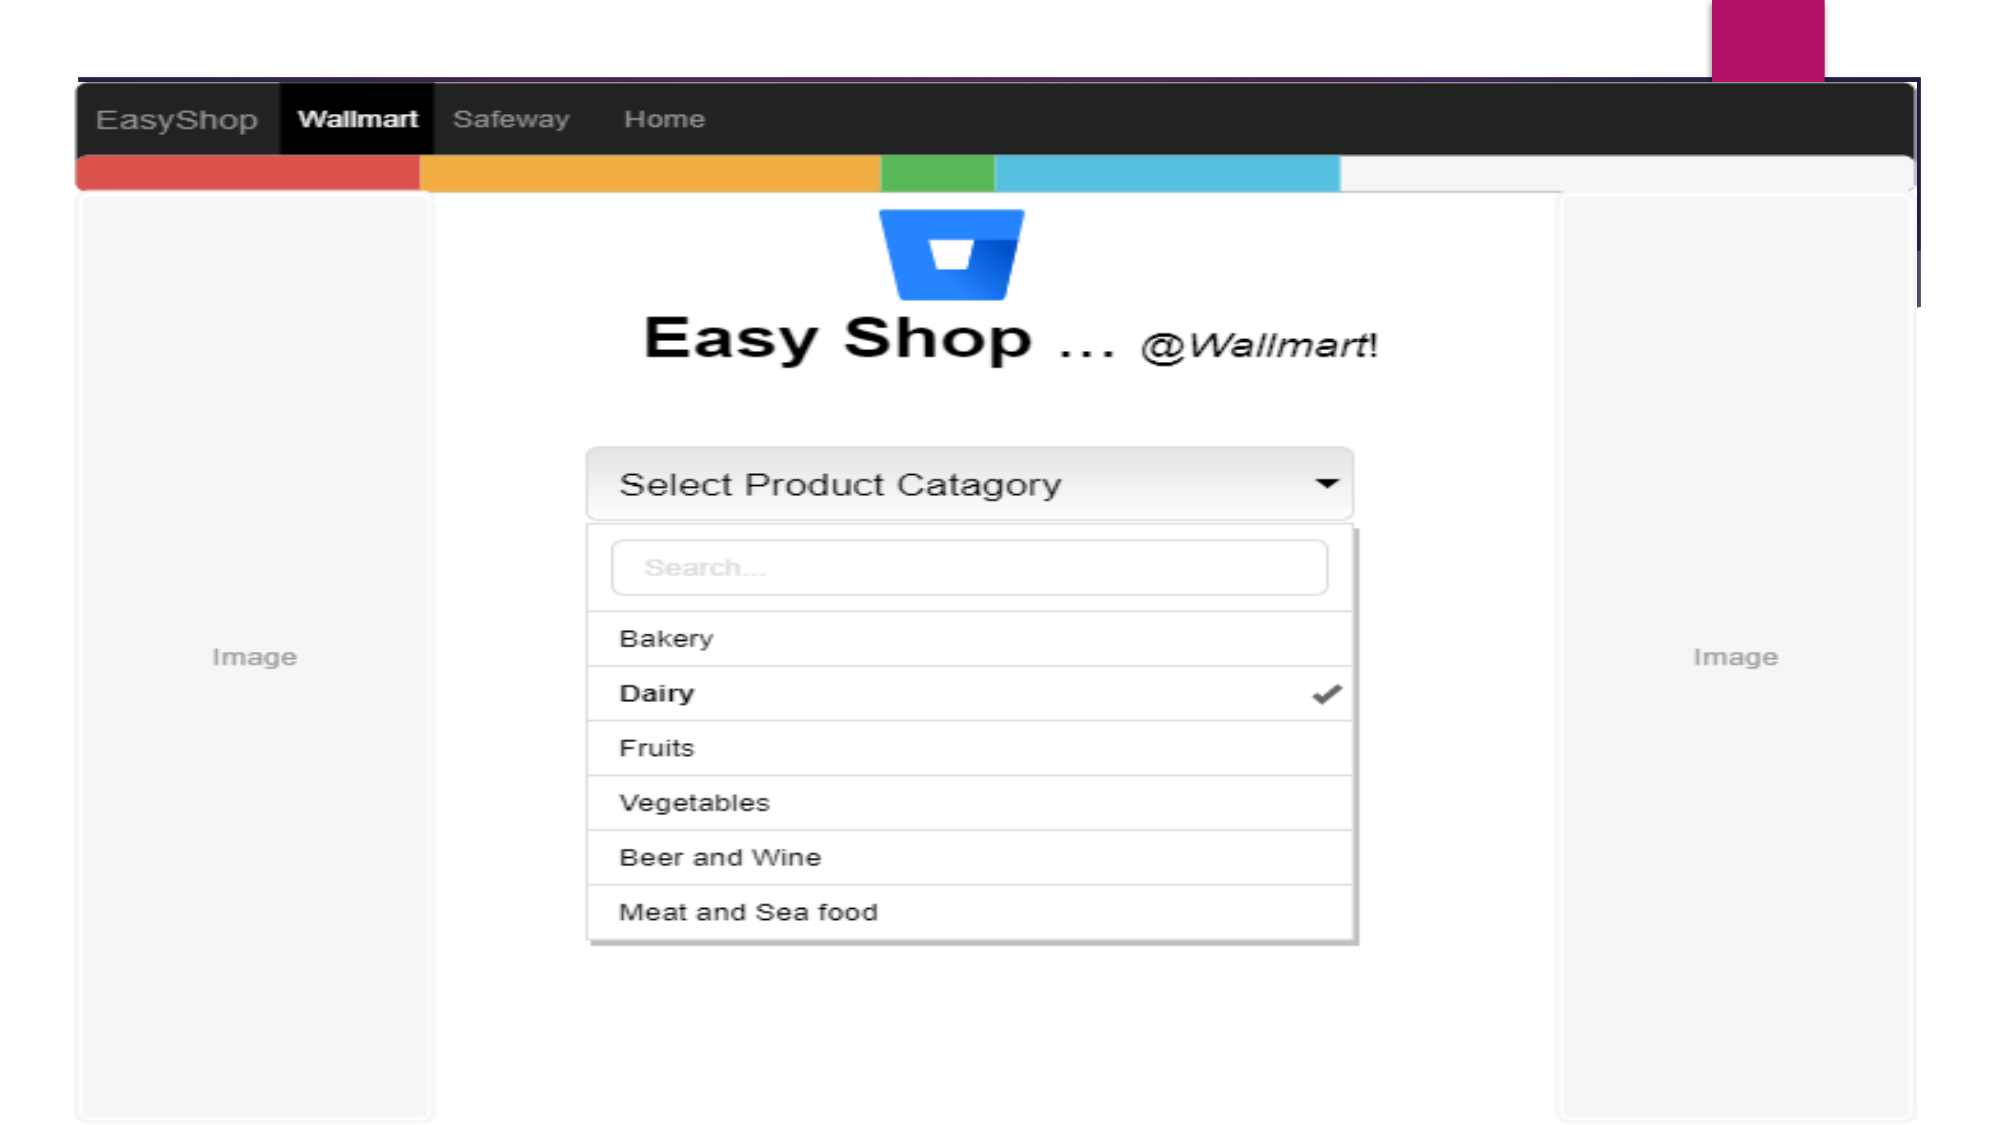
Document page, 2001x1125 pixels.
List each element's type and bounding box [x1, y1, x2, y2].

list [72, 82, 1917, 1125]
